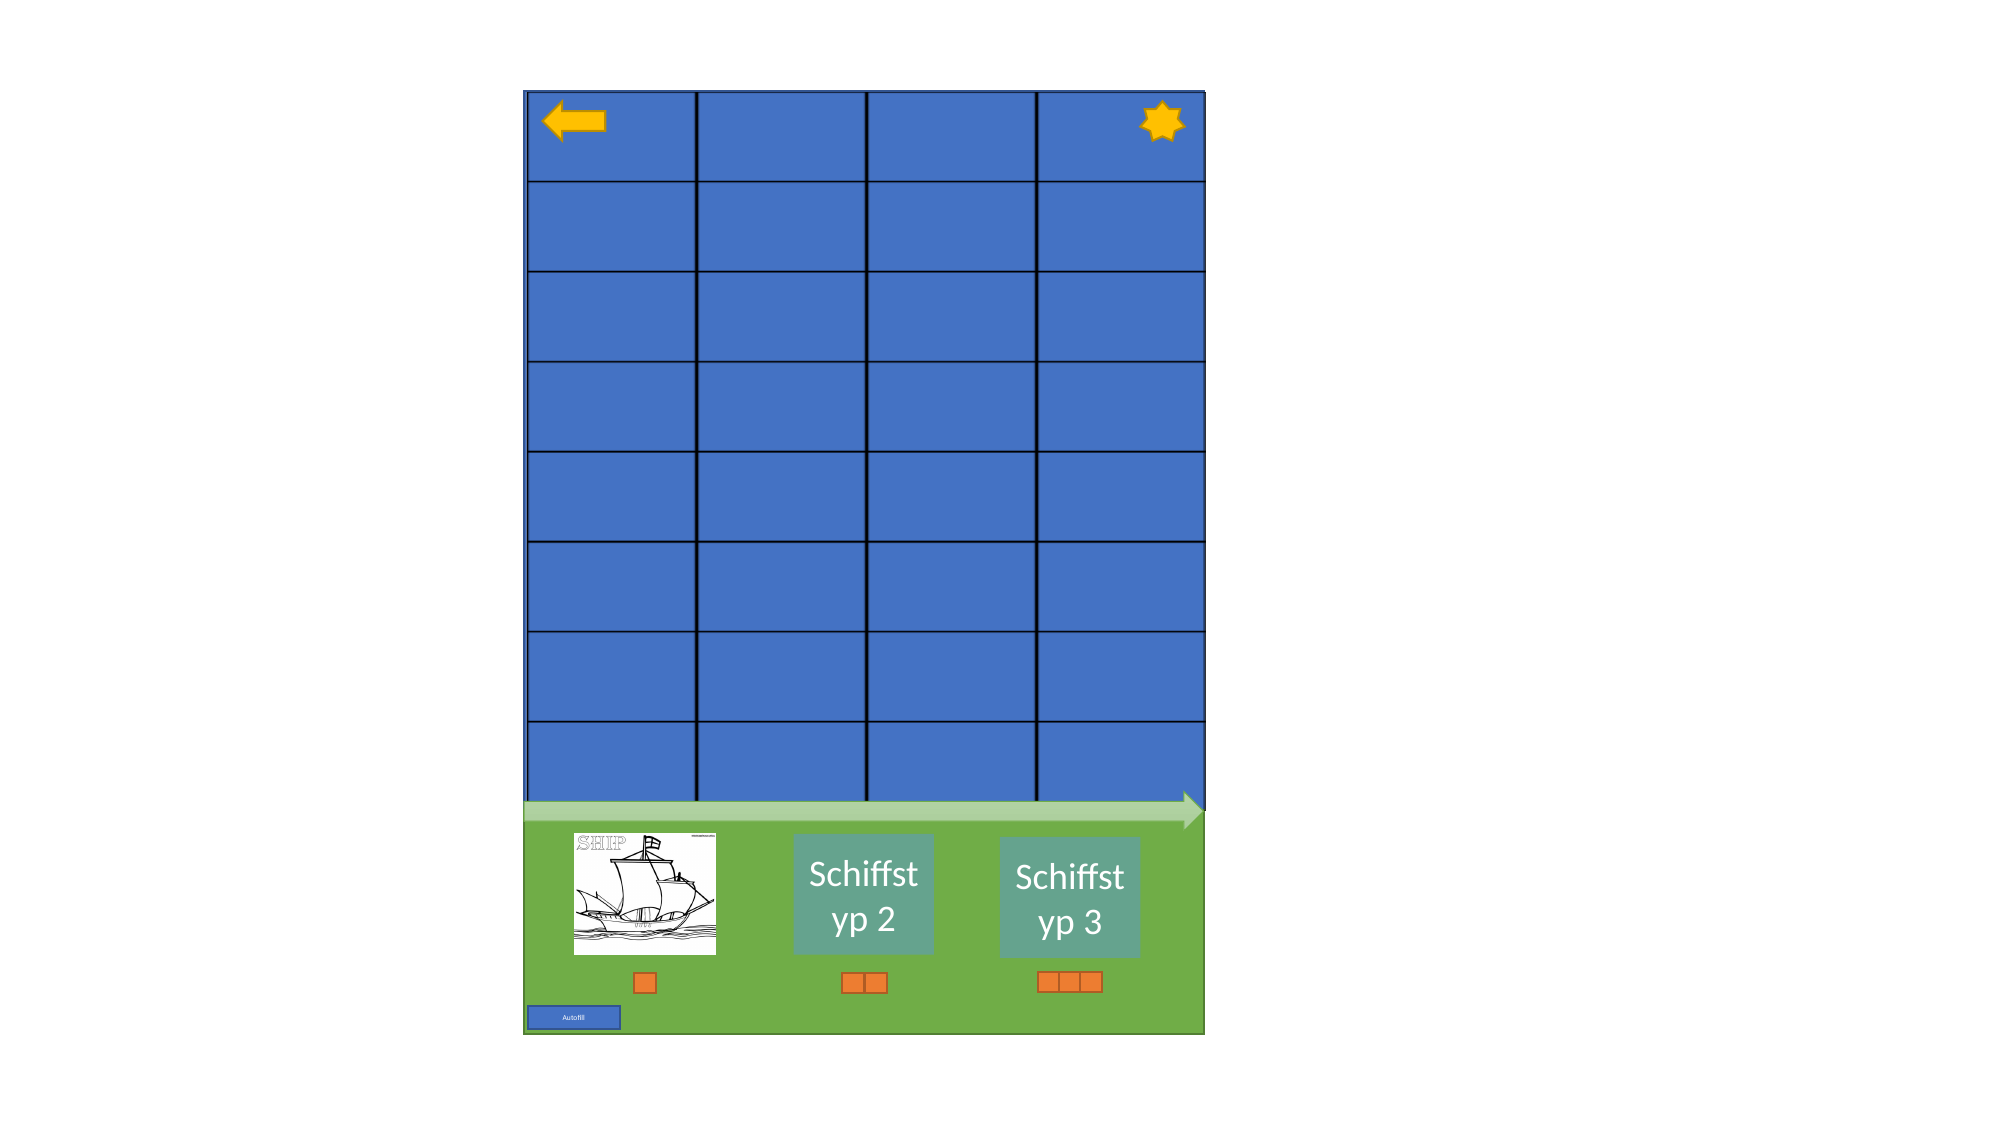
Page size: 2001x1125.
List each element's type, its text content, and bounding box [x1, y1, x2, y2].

text_box Schiffstyp 3 [999, 836, 1141, 958]
text_box Autofill [527, 1005, 621, 1030]
text_box [1143, 99, 1182, 110]
text_box [864, 972, 888, 994]
text_box [633, 972, 657, 994]
picture [506, 92, 1226, 811]
text_box Schiffstyp 2 [793, 833, 934, 955]
text_box [552, 98, 564, 110]
text_box [523, 90, 1205, 110]
text_box [1037, 971, 1058, 993]
text_box [841, 972, 864, 994]
text_box [1058, 971, 1079, 993]
text_box [523, 791, 1205, 833]
text_box [523, 812, 1205, 1035]
text_box [1079, 971, 1103, 993]
picture [574, 833, 716, 955]
